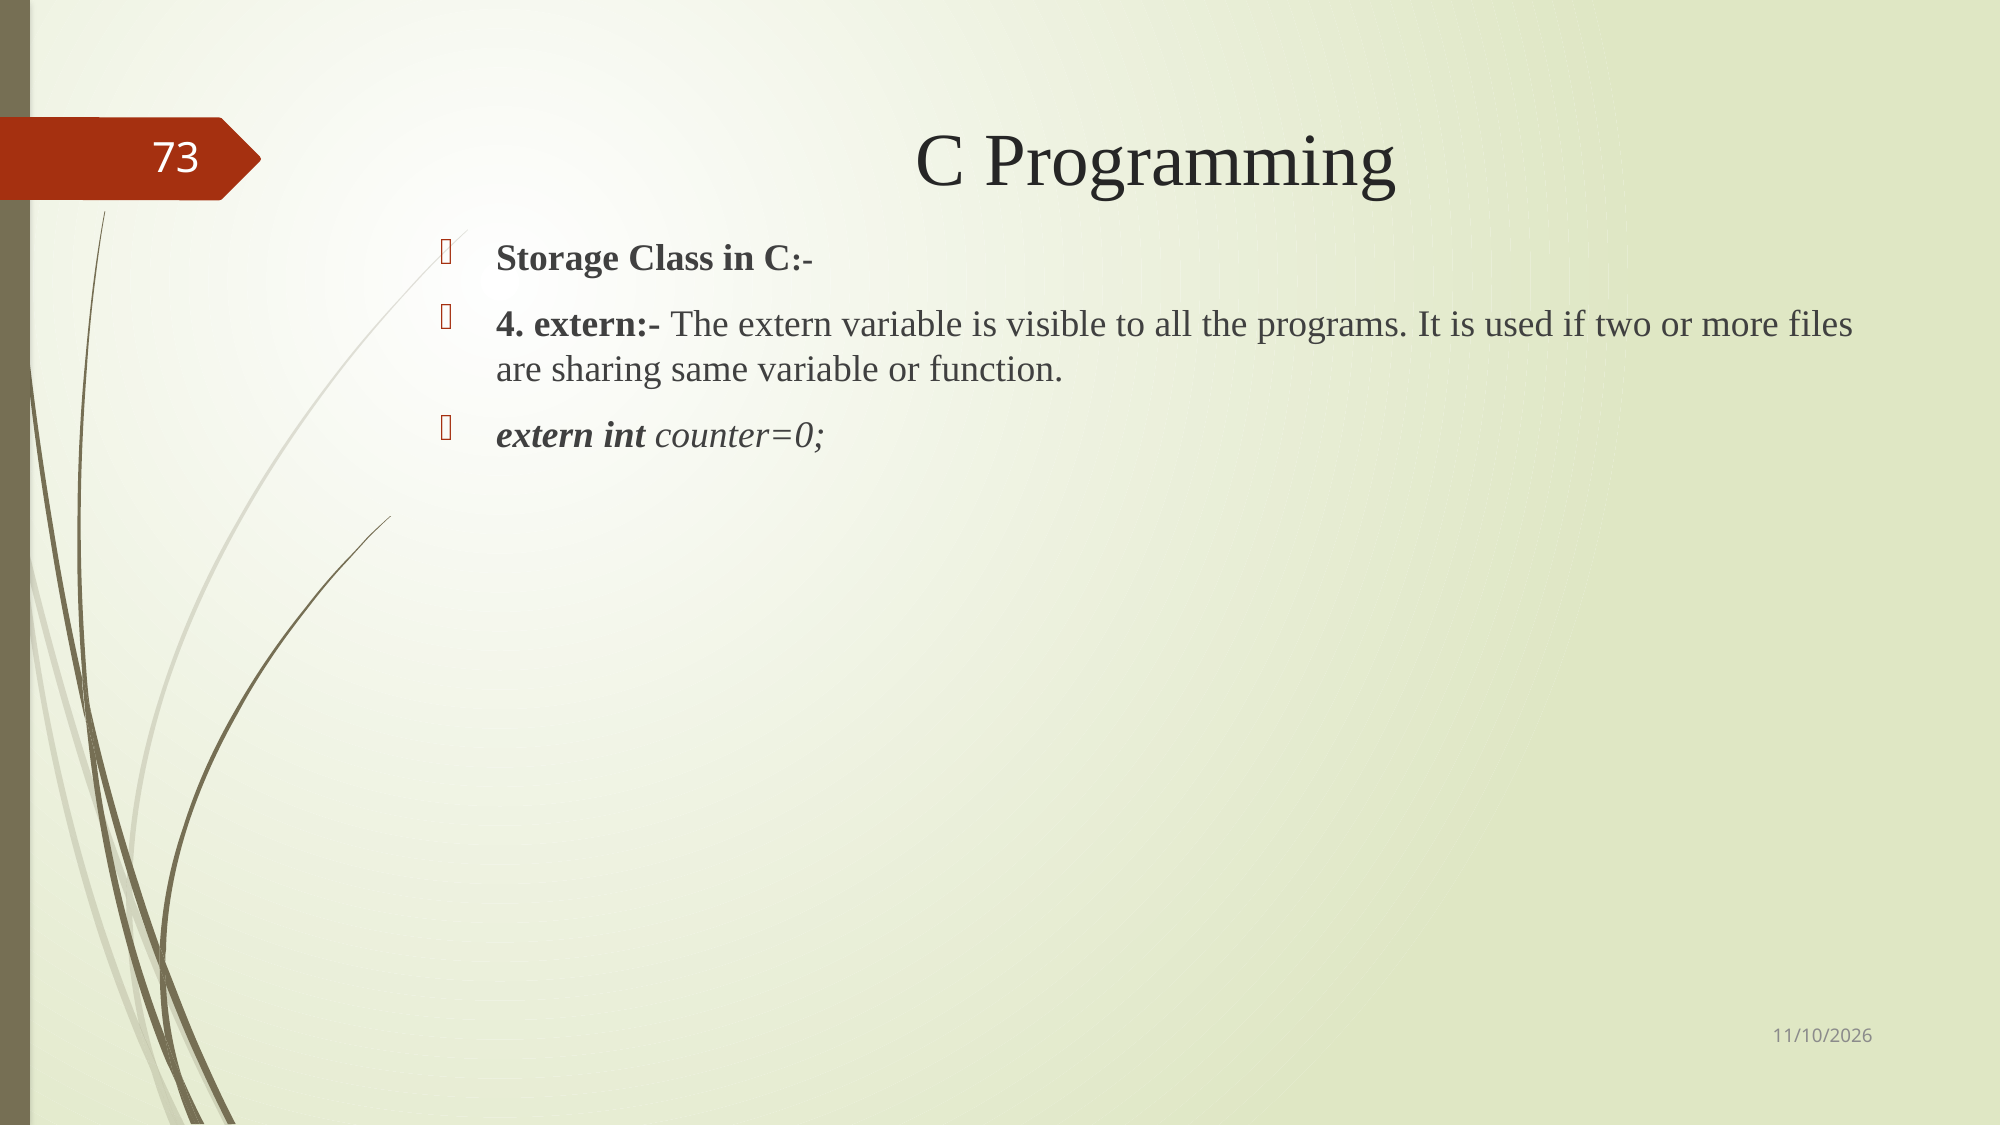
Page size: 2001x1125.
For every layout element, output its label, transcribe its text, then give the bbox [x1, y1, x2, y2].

list Storage Class in C:- 4. extern:- The extern variable is visible to all the programs. It is used if two or more files are sharing same variable or function. extern int counter=0; [424, 225, 1888, 845]
title C Programming [425, 102, 1888, 225]
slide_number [1699, 1005, 1888, 1067]
slide_number 73 [87, 129, 216, 190]
